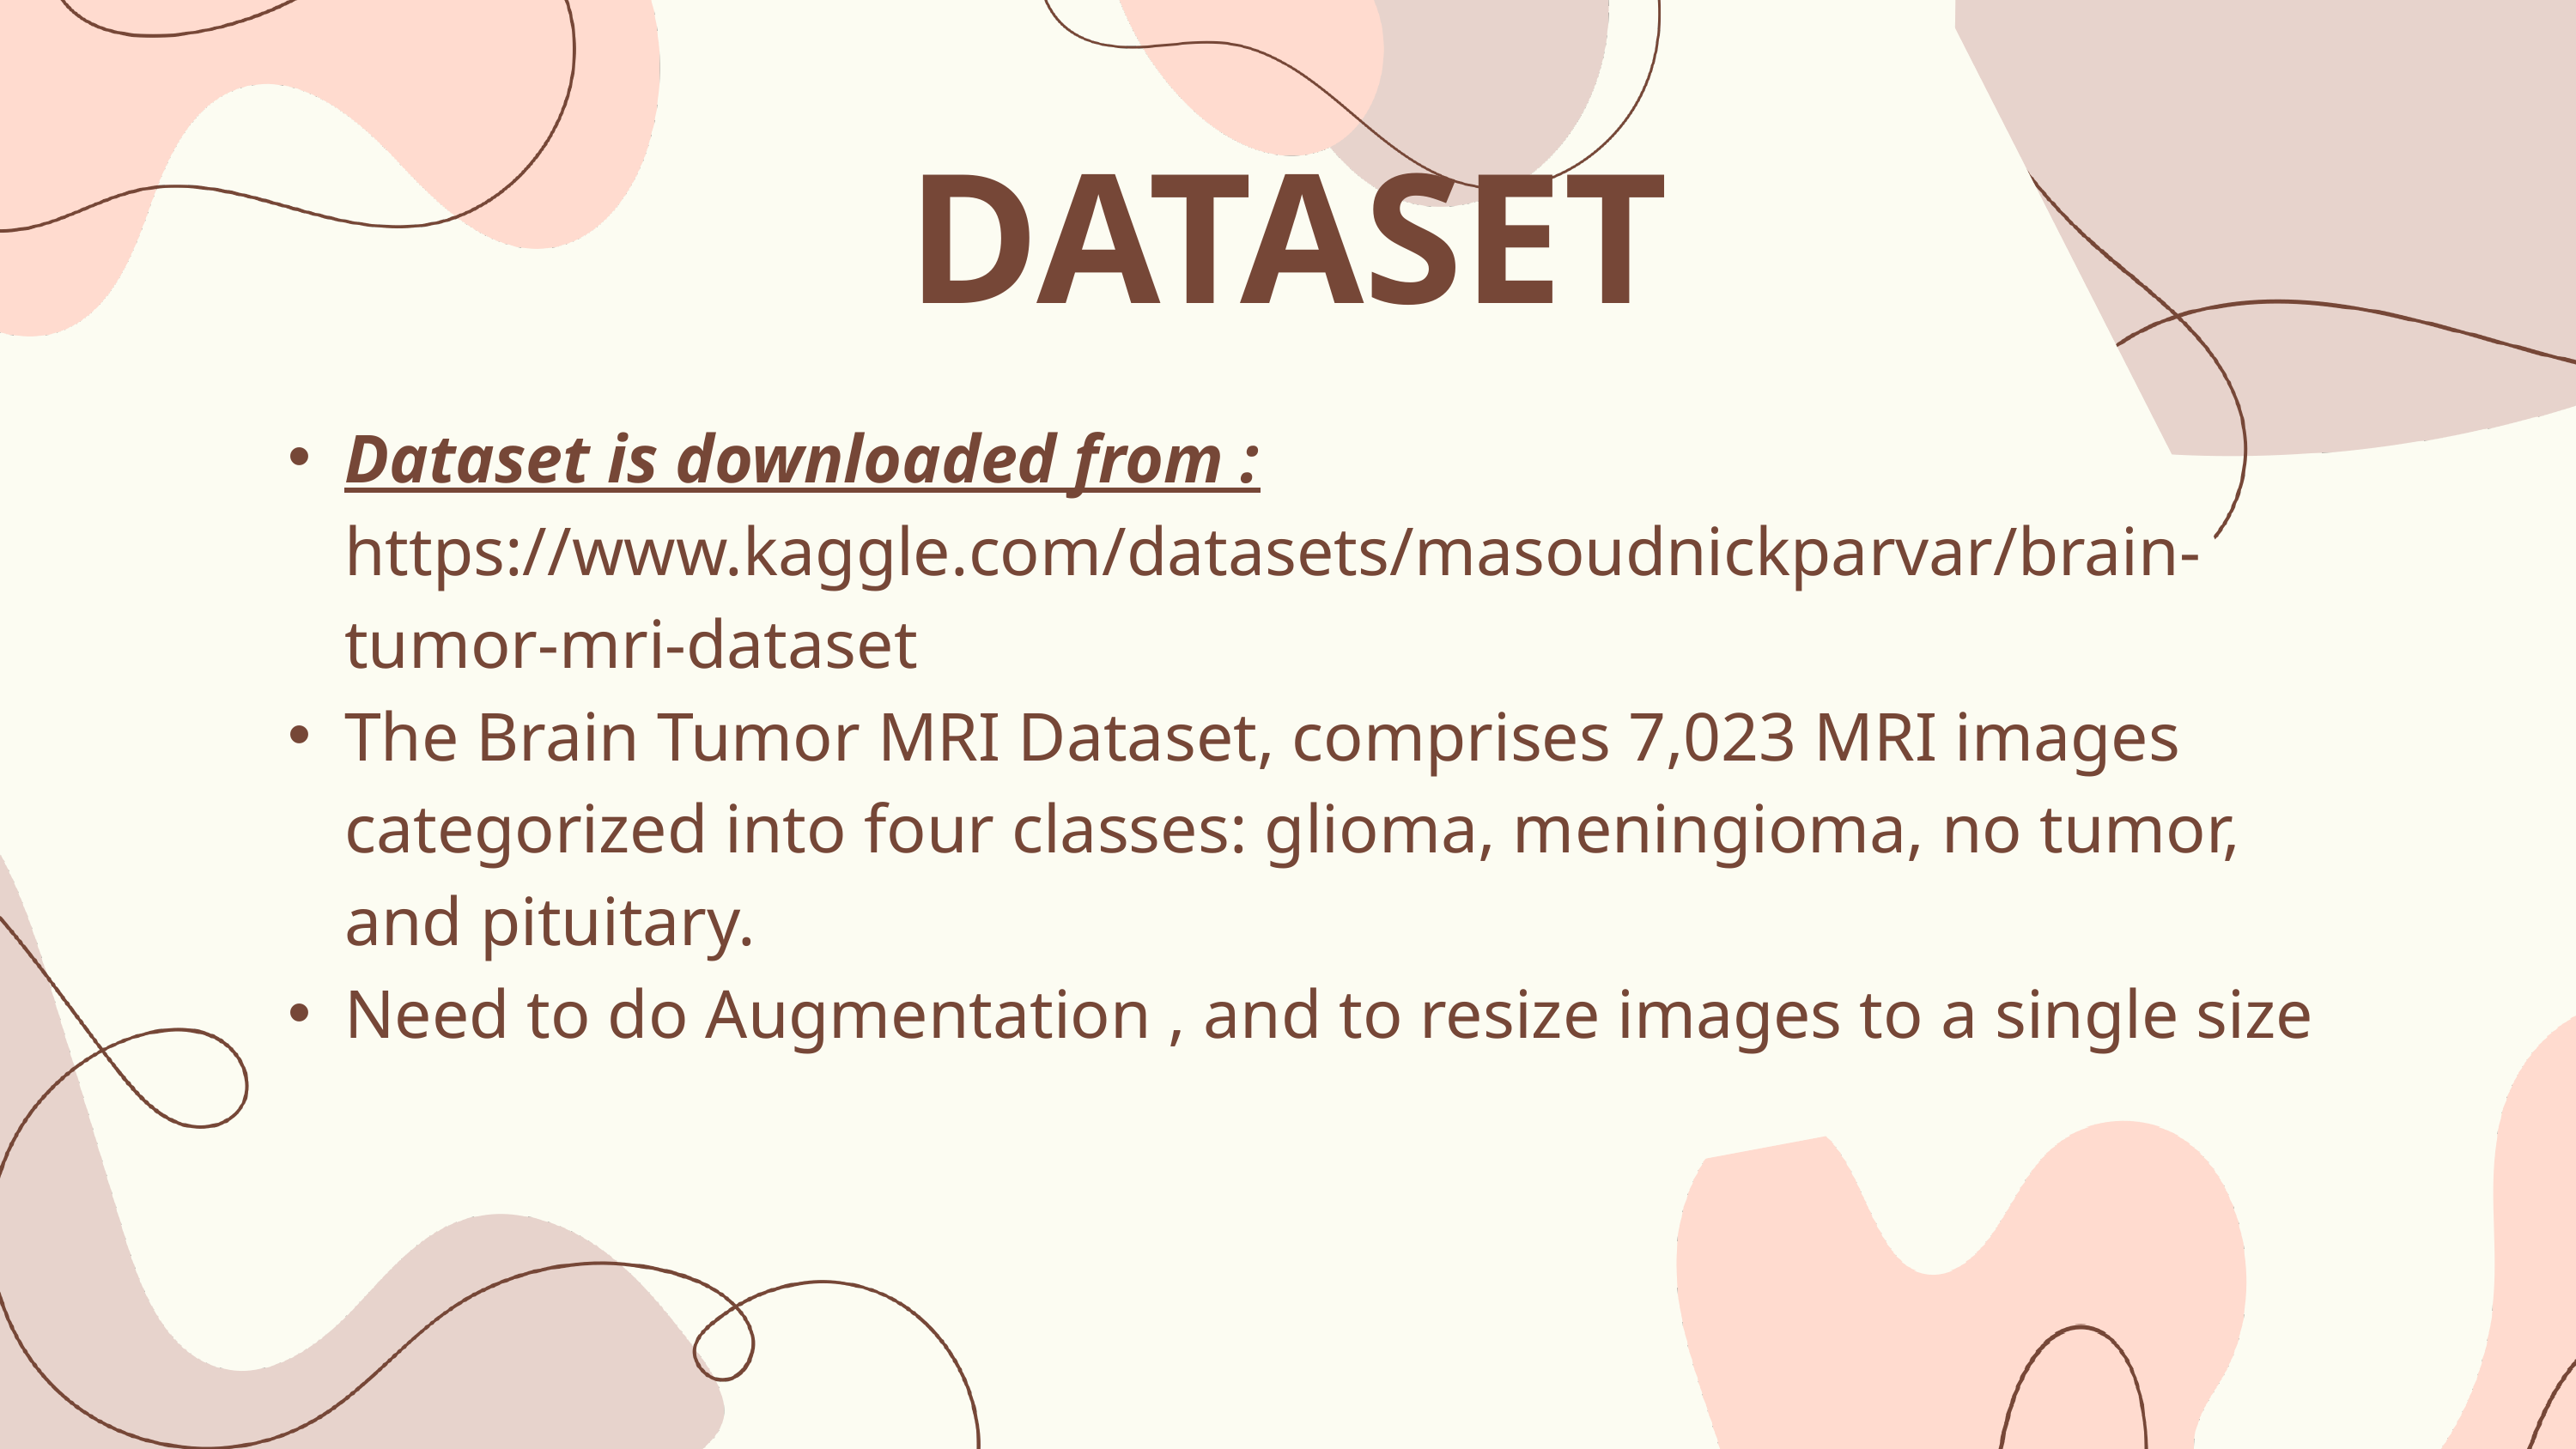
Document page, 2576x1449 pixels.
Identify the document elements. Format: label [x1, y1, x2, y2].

text_box [1941, 0, 2576, 528]
text_box [1400, 996, 2576, 1449]
text_box [0, 724, 986, 1449]
text_box [0, 0, 671, 347]
text_box [231, 410, 2344, 1158]
text_box [487, 144, 2089, 377]
text_box [1034, 0, 1662, 144]
